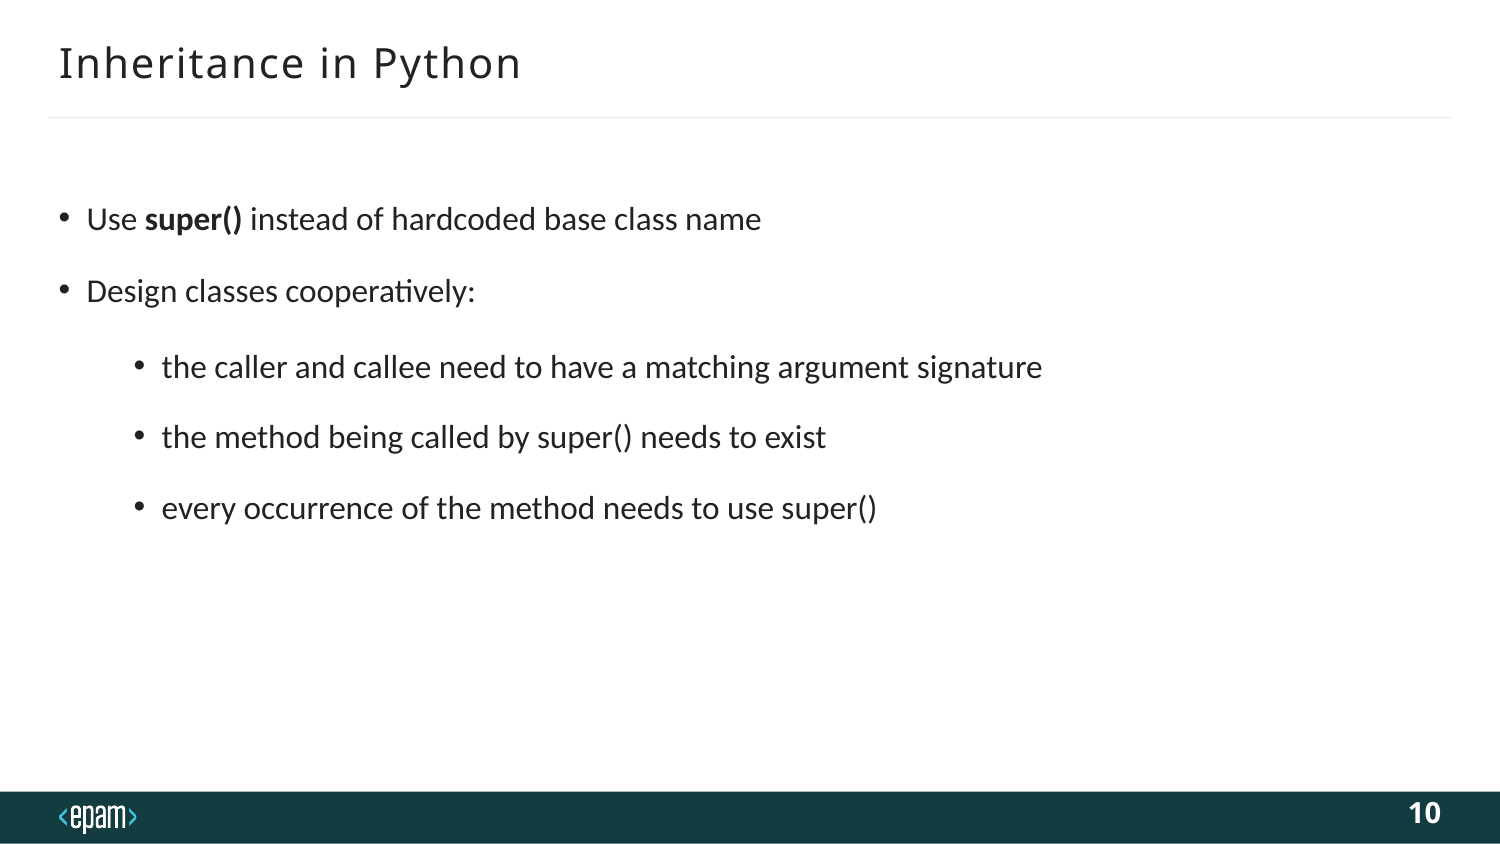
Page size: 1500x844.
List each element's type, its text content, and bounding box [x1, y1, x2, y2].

slide_number 10 [1216, 791, 1442, 844]
title Inheritance in Python [59, 37, 1442, 87]
list Use super() instead of hardcoded base class name Design classes cooperatively: the caller and callee need to have a matching argument signature the method being called by super() needs to exist every occurrence of the method needs to use super() [58, 177, 1442, 735]
